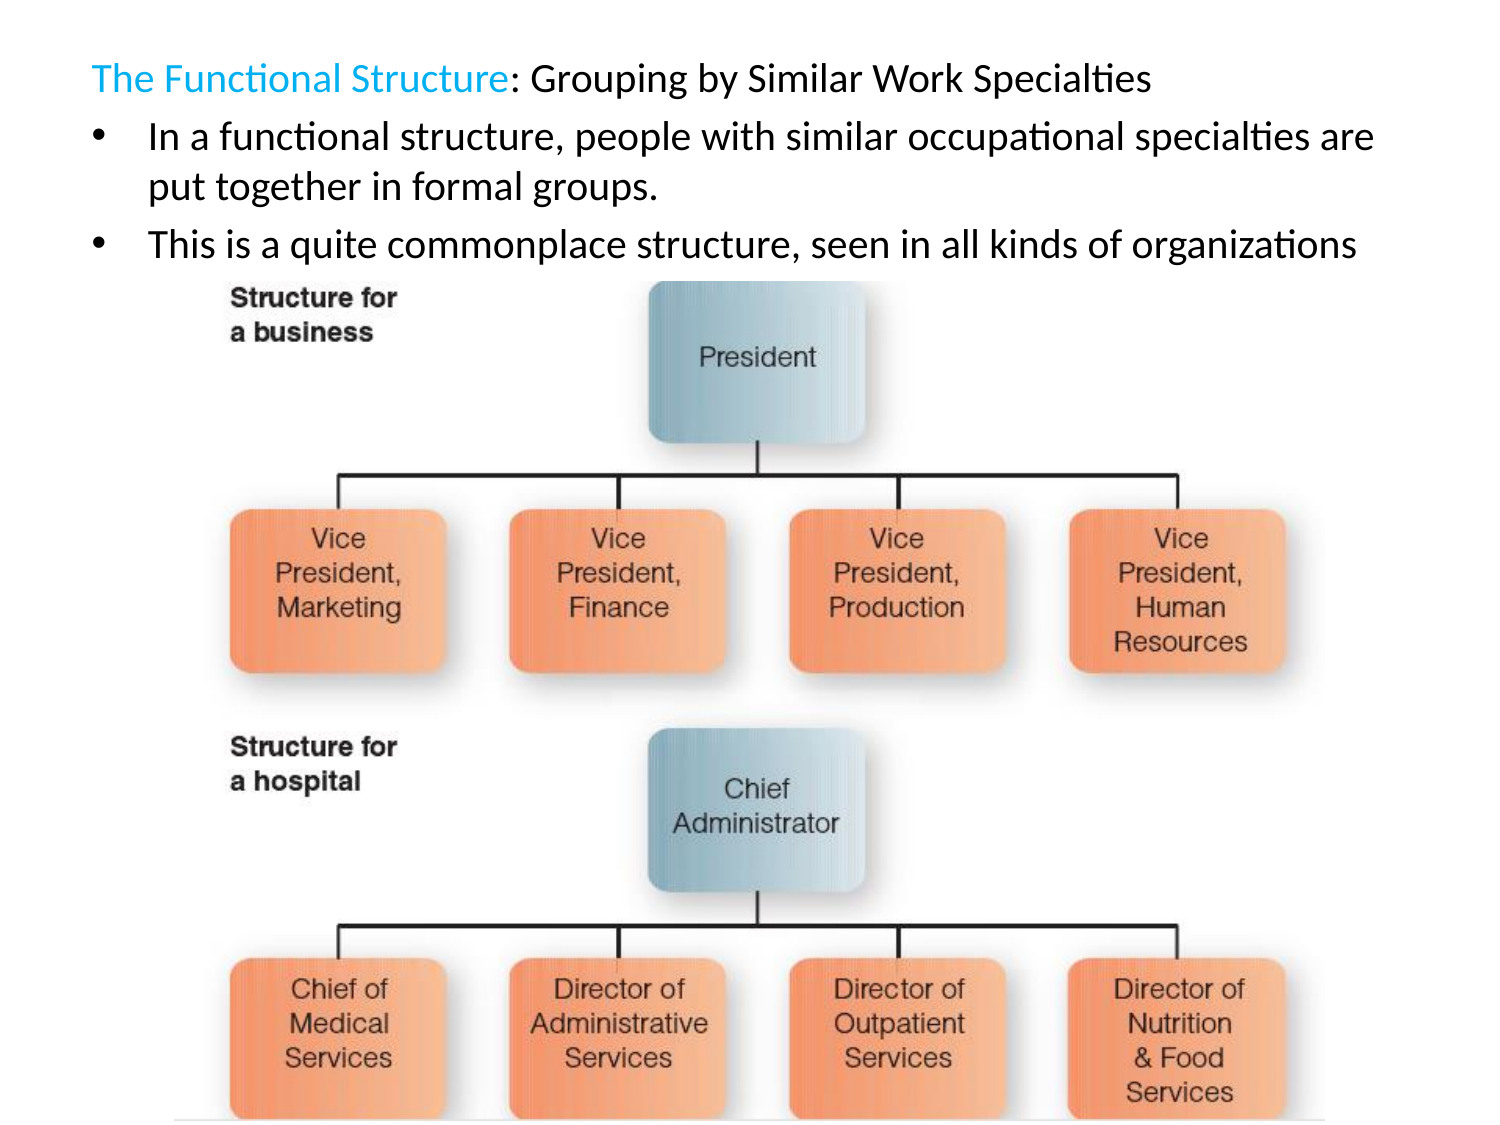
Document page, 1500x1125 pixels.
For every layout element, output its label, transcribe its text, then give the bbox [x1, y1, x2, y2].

picture [174, 281, 1326, 1121]
list The Functional Structure: Grouping by Similar Work Specialties In a functional structure, people with similar occupational specialties are put together in formal groups. This is a quite commonplace structure, seen in all kinds of organizations [76, 42, 1427, 786]
